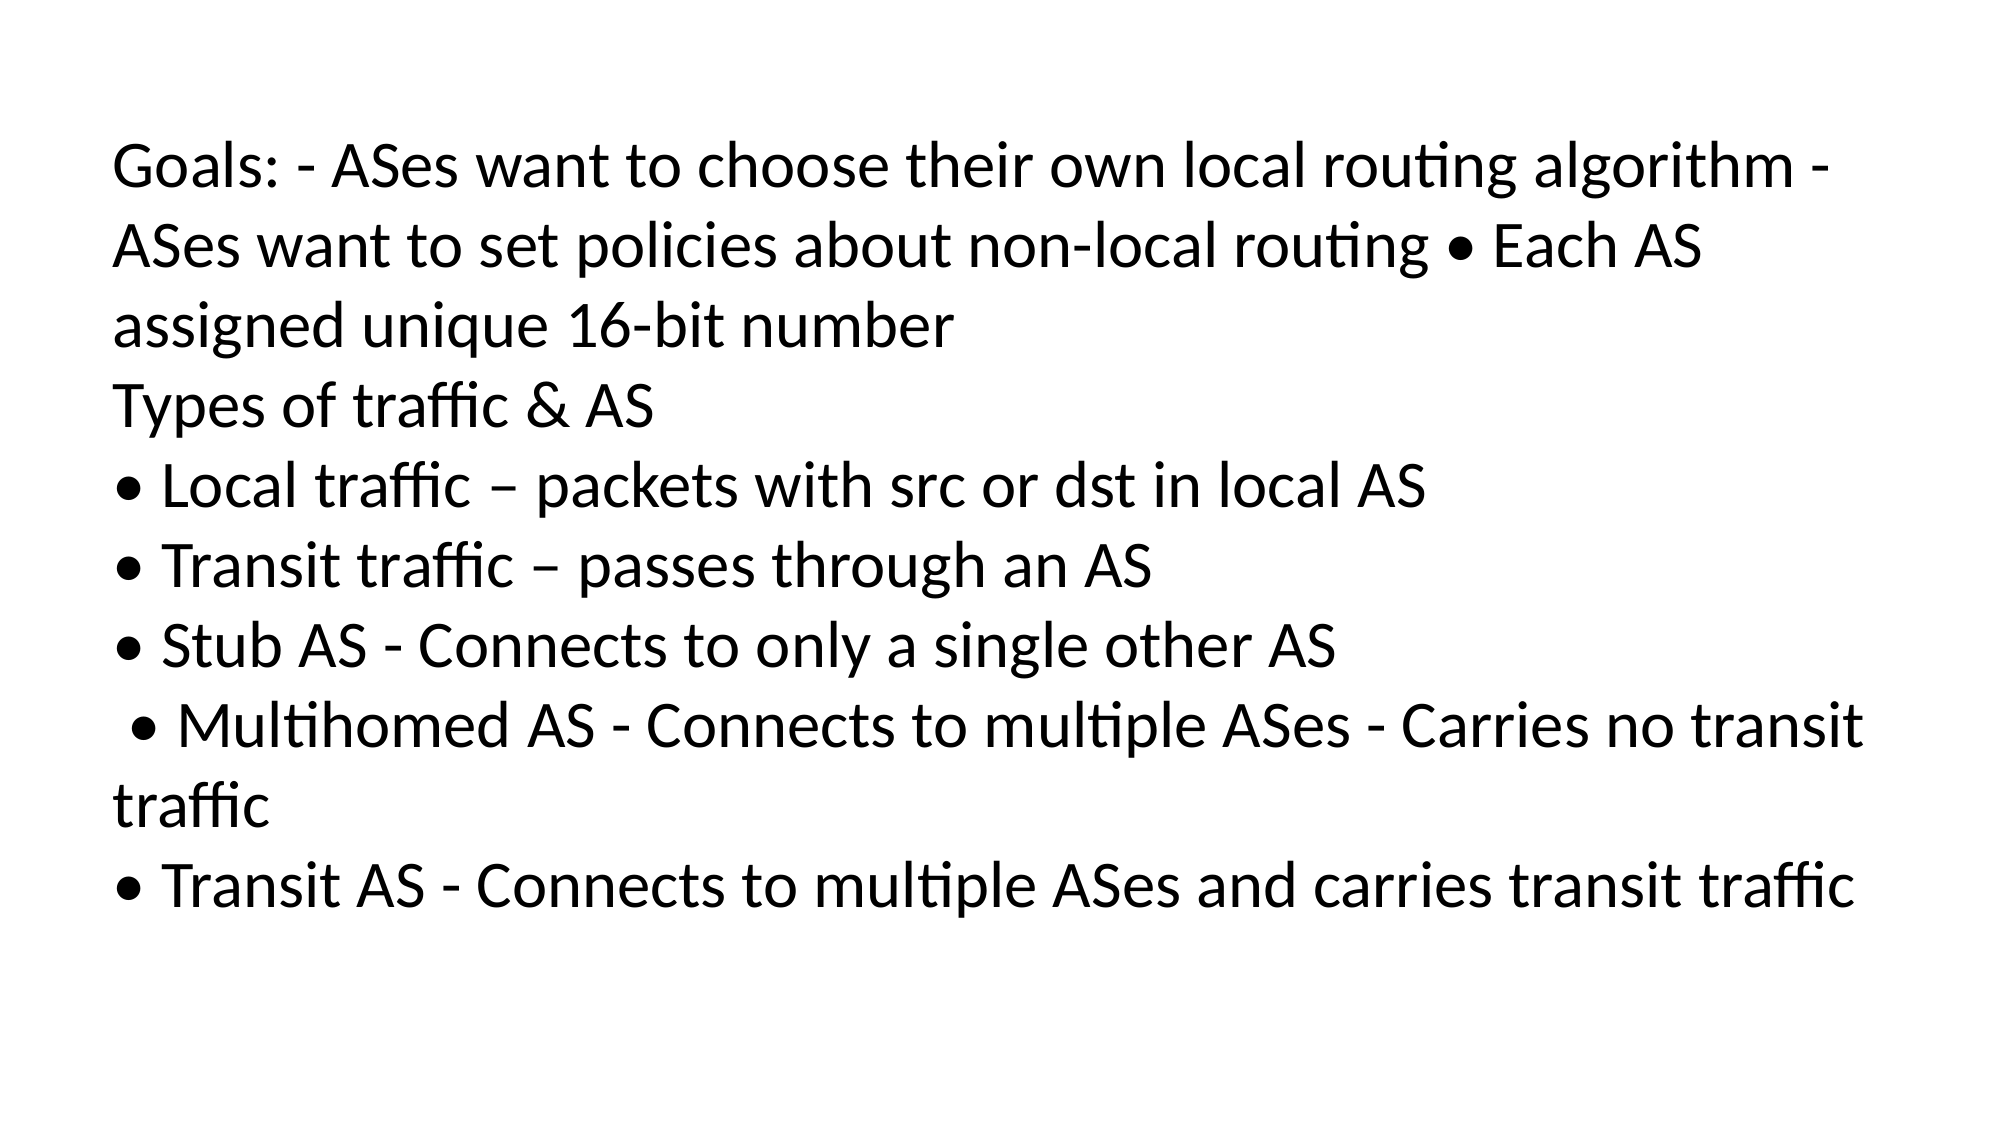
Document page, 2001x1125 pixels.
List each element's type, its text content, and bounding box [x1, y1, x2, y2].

text_box Goals: - ASes want to choose their own local routing algorithm - ASes want to set policies about non-local routing • Each AS assigned unique 16-bit number Types of traffic & AS • Local traffic – packets with src or dst in local AS • Transit traffic – passes through an AS • Stub AS - Connects to only a single other AS • Multihomed AS - Connects to multiple ASes - Carries no transit traffic • Transit AS - Connects to multiple ASes and carries transit traffic [98, 113, 1900, 928]
